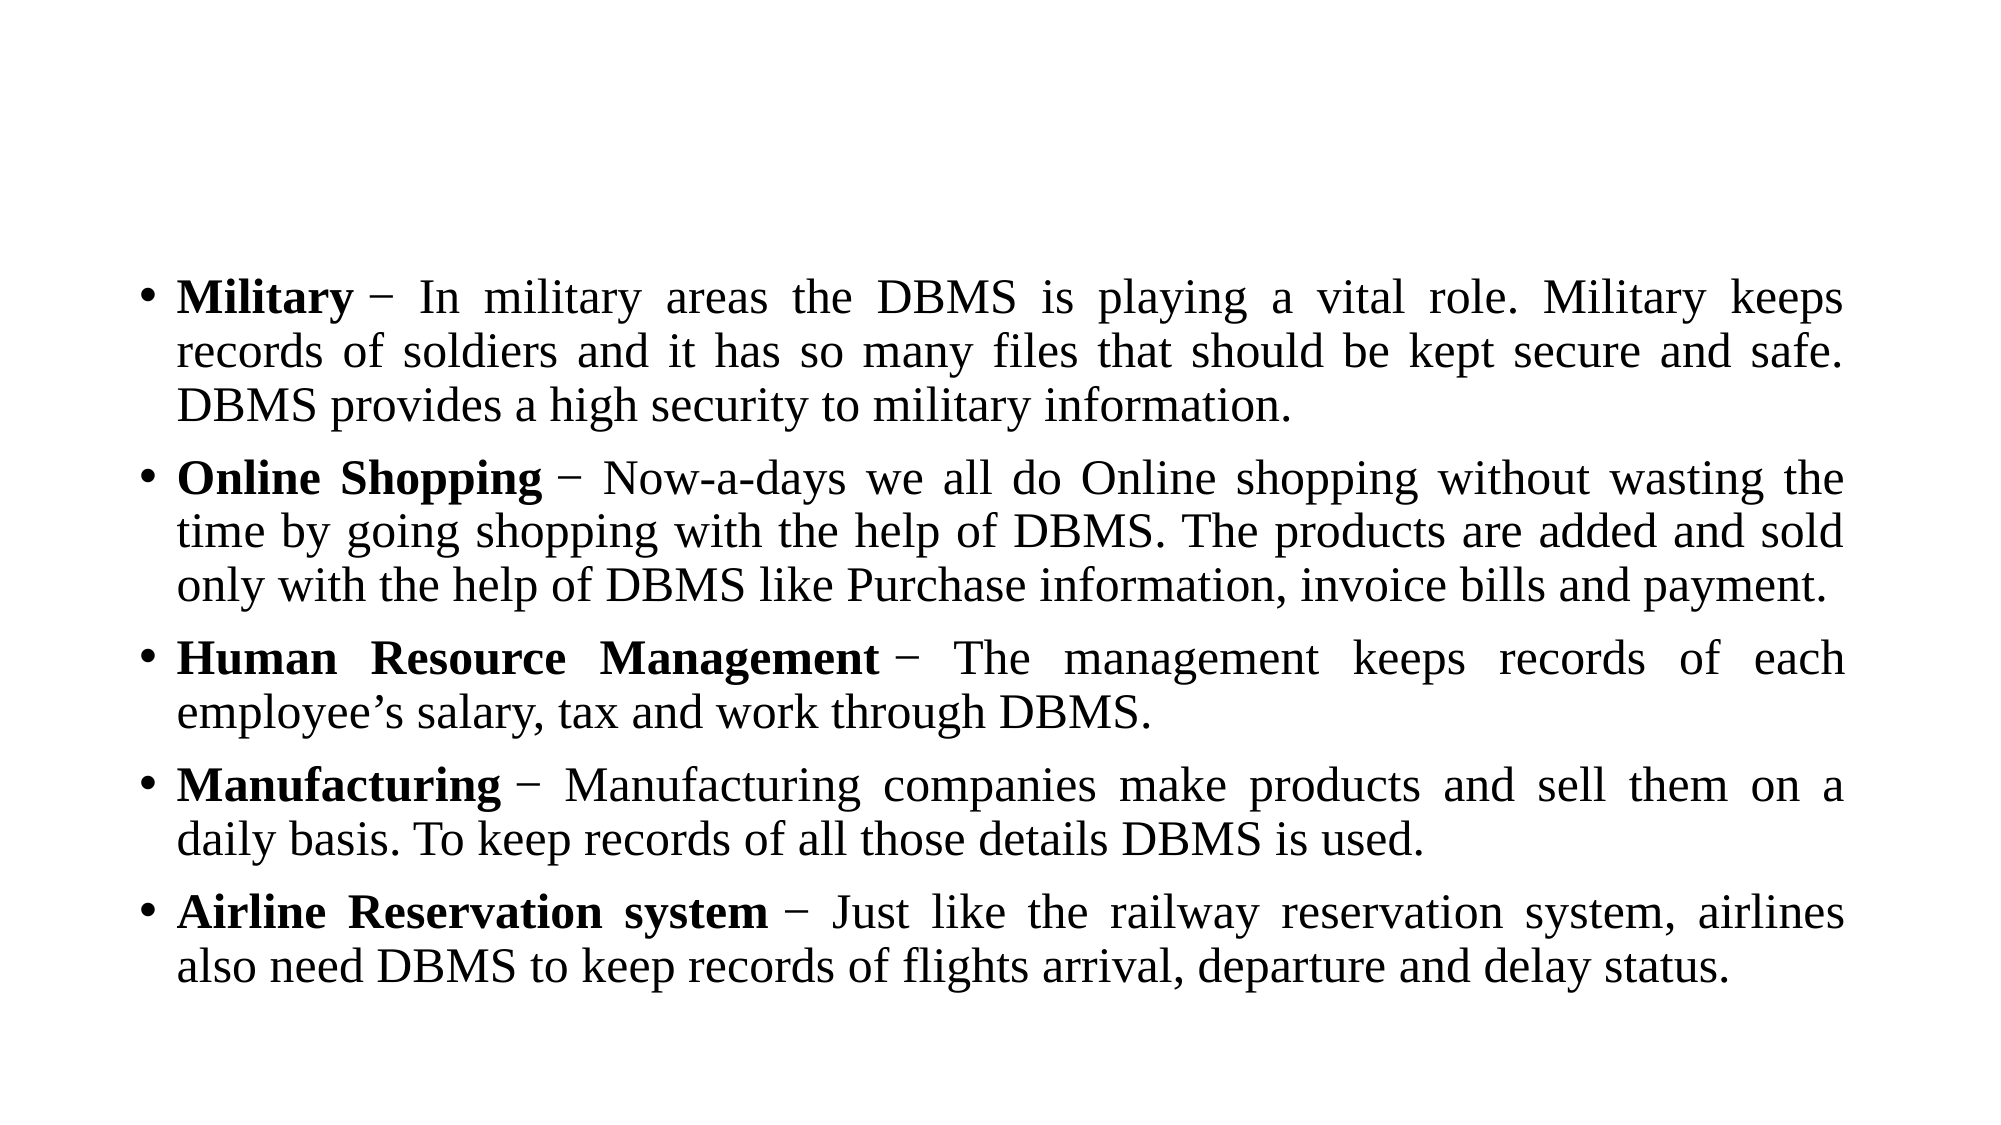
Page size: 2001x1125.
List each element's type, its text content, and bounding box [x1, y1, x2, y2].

list Military − In military areas the DBMS is playing a vital role. Military keeps records of soldiers and it has so many files that should be kept secure and safe. DBMS provides a high security to military information. Online Shopping − Now-a-days we all do Online shopping without wasting the time by going shopping with the help of DBMS. The products are added and sold only with the help of DBMS like Purchase information, invoice bills and payment. Human Resource Management − The management keeps records of each employee’s salary, tax and work through DBMS. Manufacturing − Manufacturing companies make products and sell them on a daily basis. To keep records of all those details DBMS is used. Airline Reservation system − Just like the railway reservation system, airlines also need DBMS to keep records of flights arrival, departure and delay status. [124, 262, 1863, 1014]
